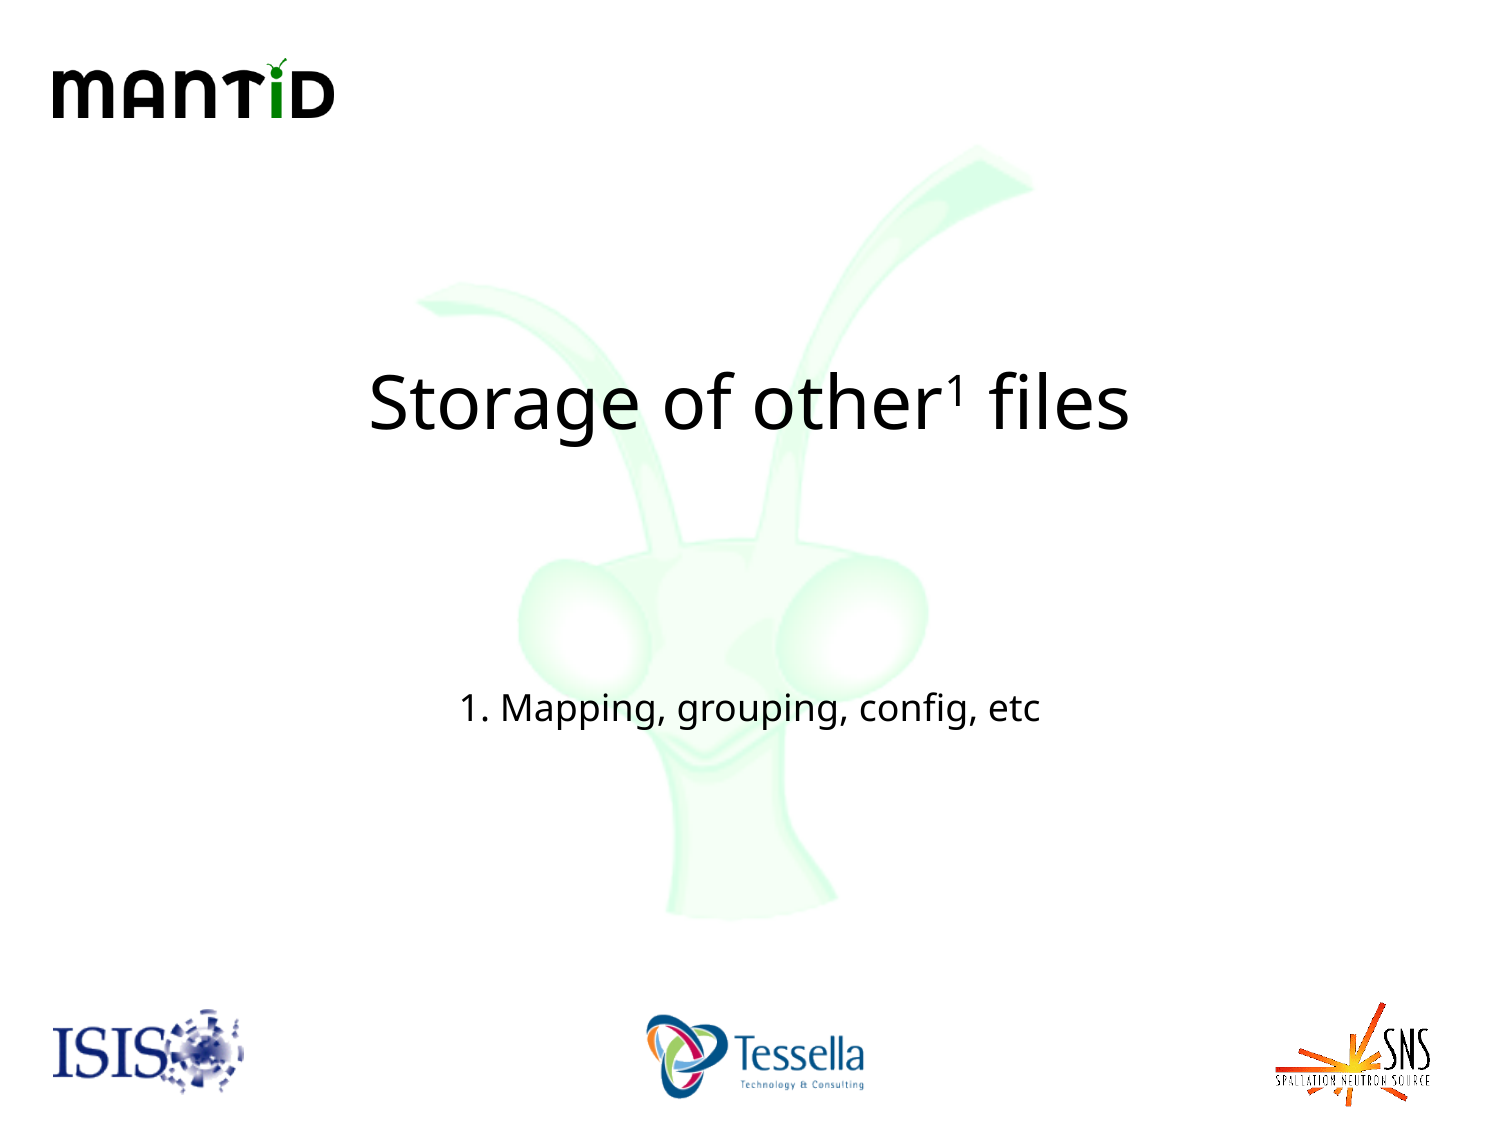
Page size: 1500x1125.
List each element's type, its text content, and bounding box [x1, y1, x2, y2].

picture [53, 58, 334, 118]
subtitle 1. Mapping, grouping, config, etc [225, 562, 1275, 850]
title Storage of other1 files [112, 278, 1388, 520]
picture [53, 1009, 244, 1095]
picture [641, 1011, 869, 1102]
picture [1269, 1000, 1430, 1107]
